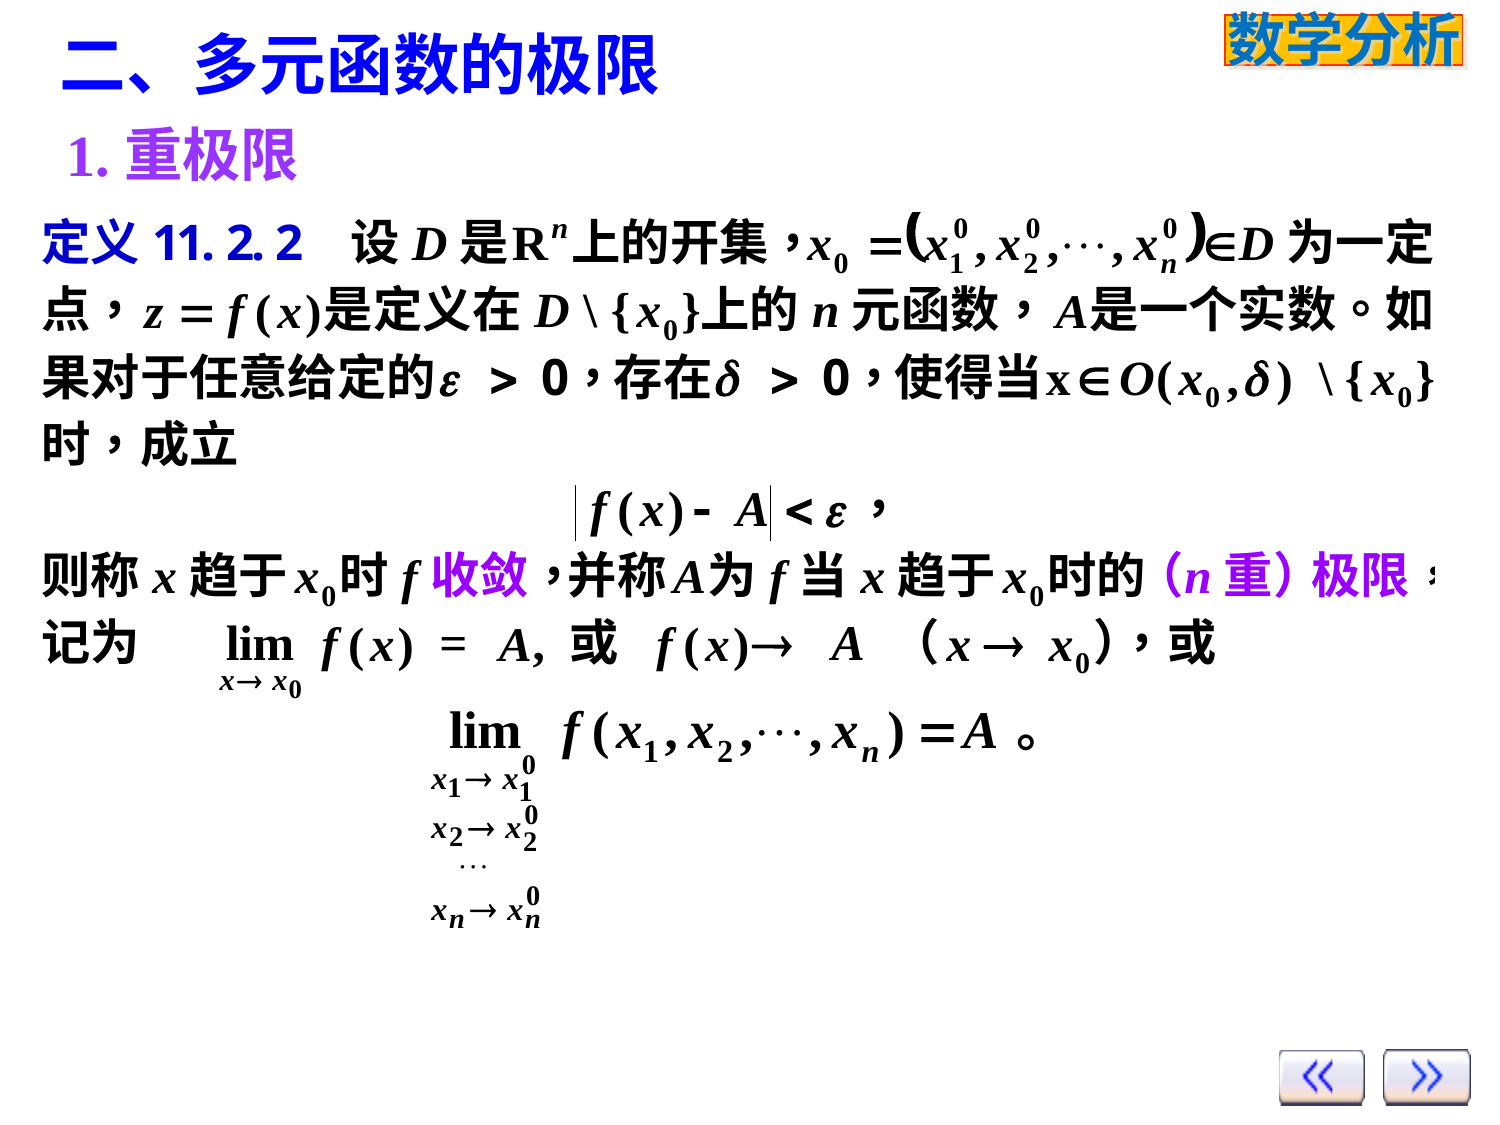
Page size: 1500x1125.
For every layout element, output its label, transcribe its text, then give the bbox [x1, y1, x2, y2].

text_box 二、多元函数的极限 [44, 30, 676, 110]
text_box 1.重极限 [51, 124, 384, 196]
picture [1279, 1050, 1365, 1106]
picture [1383, 1049, 1471, 1106]
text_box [40, 207, 1436, 966]
